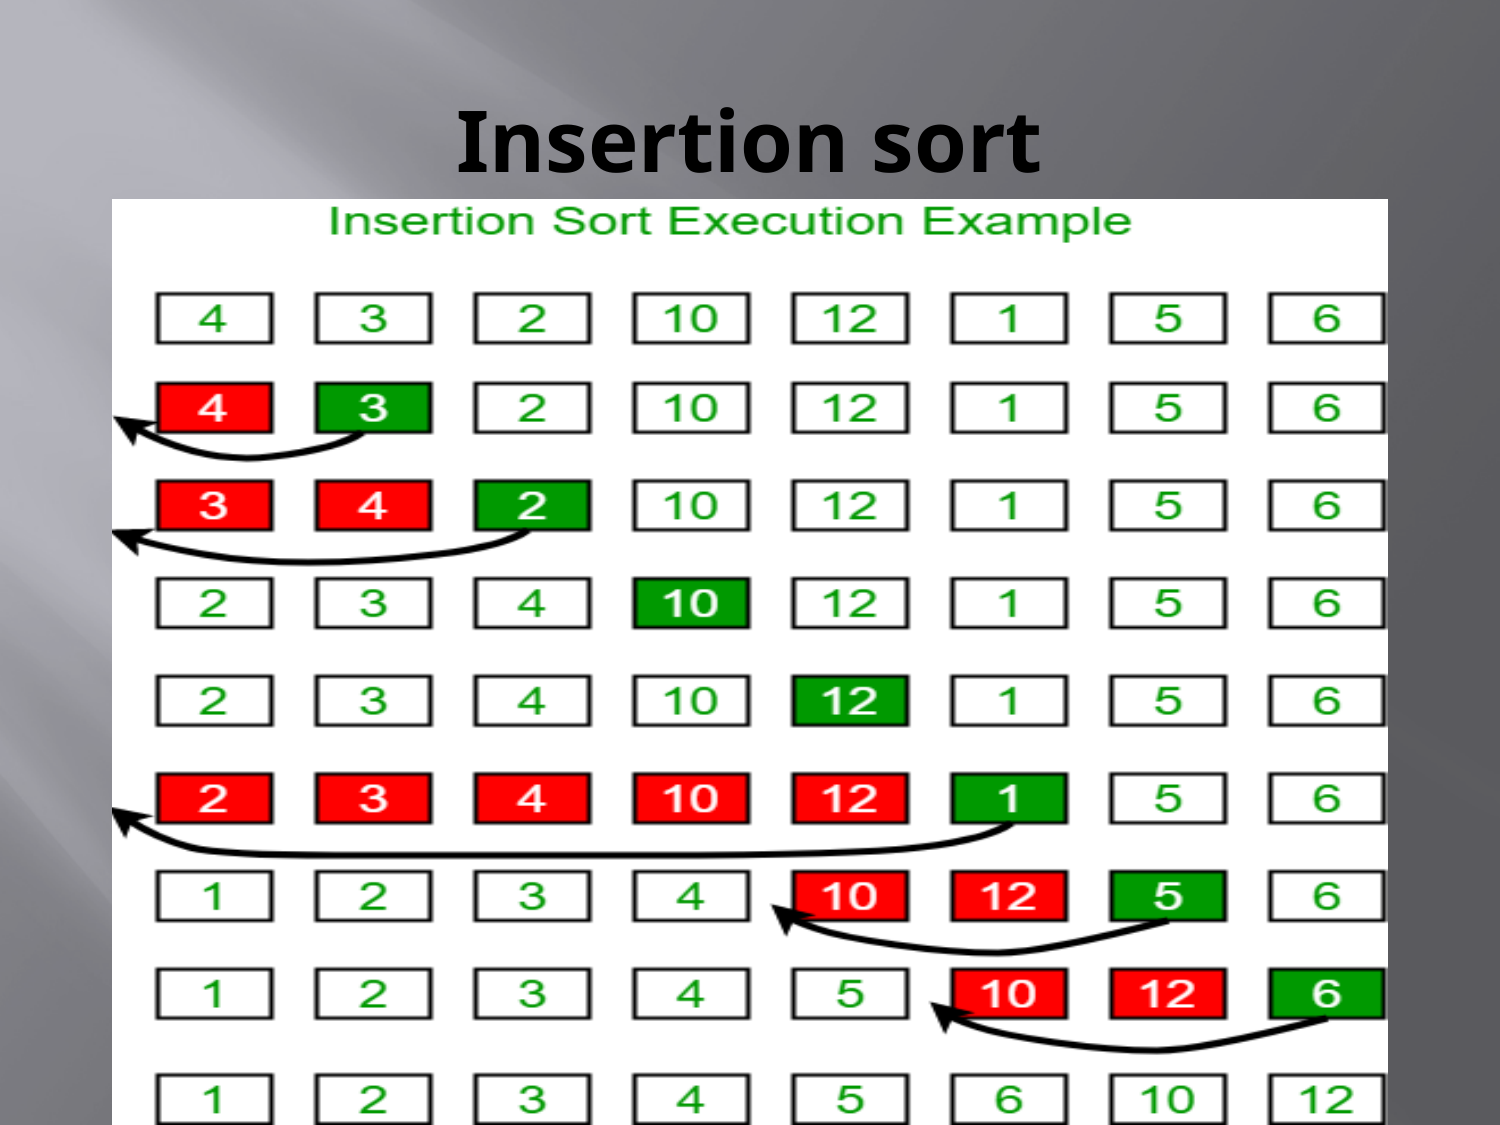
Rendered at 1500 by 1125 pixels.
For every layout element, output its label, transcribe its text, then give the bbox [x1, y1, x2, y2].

title Insertion sort [75, 45, 1425, 233]
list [112, 199, 1388, 1125]
